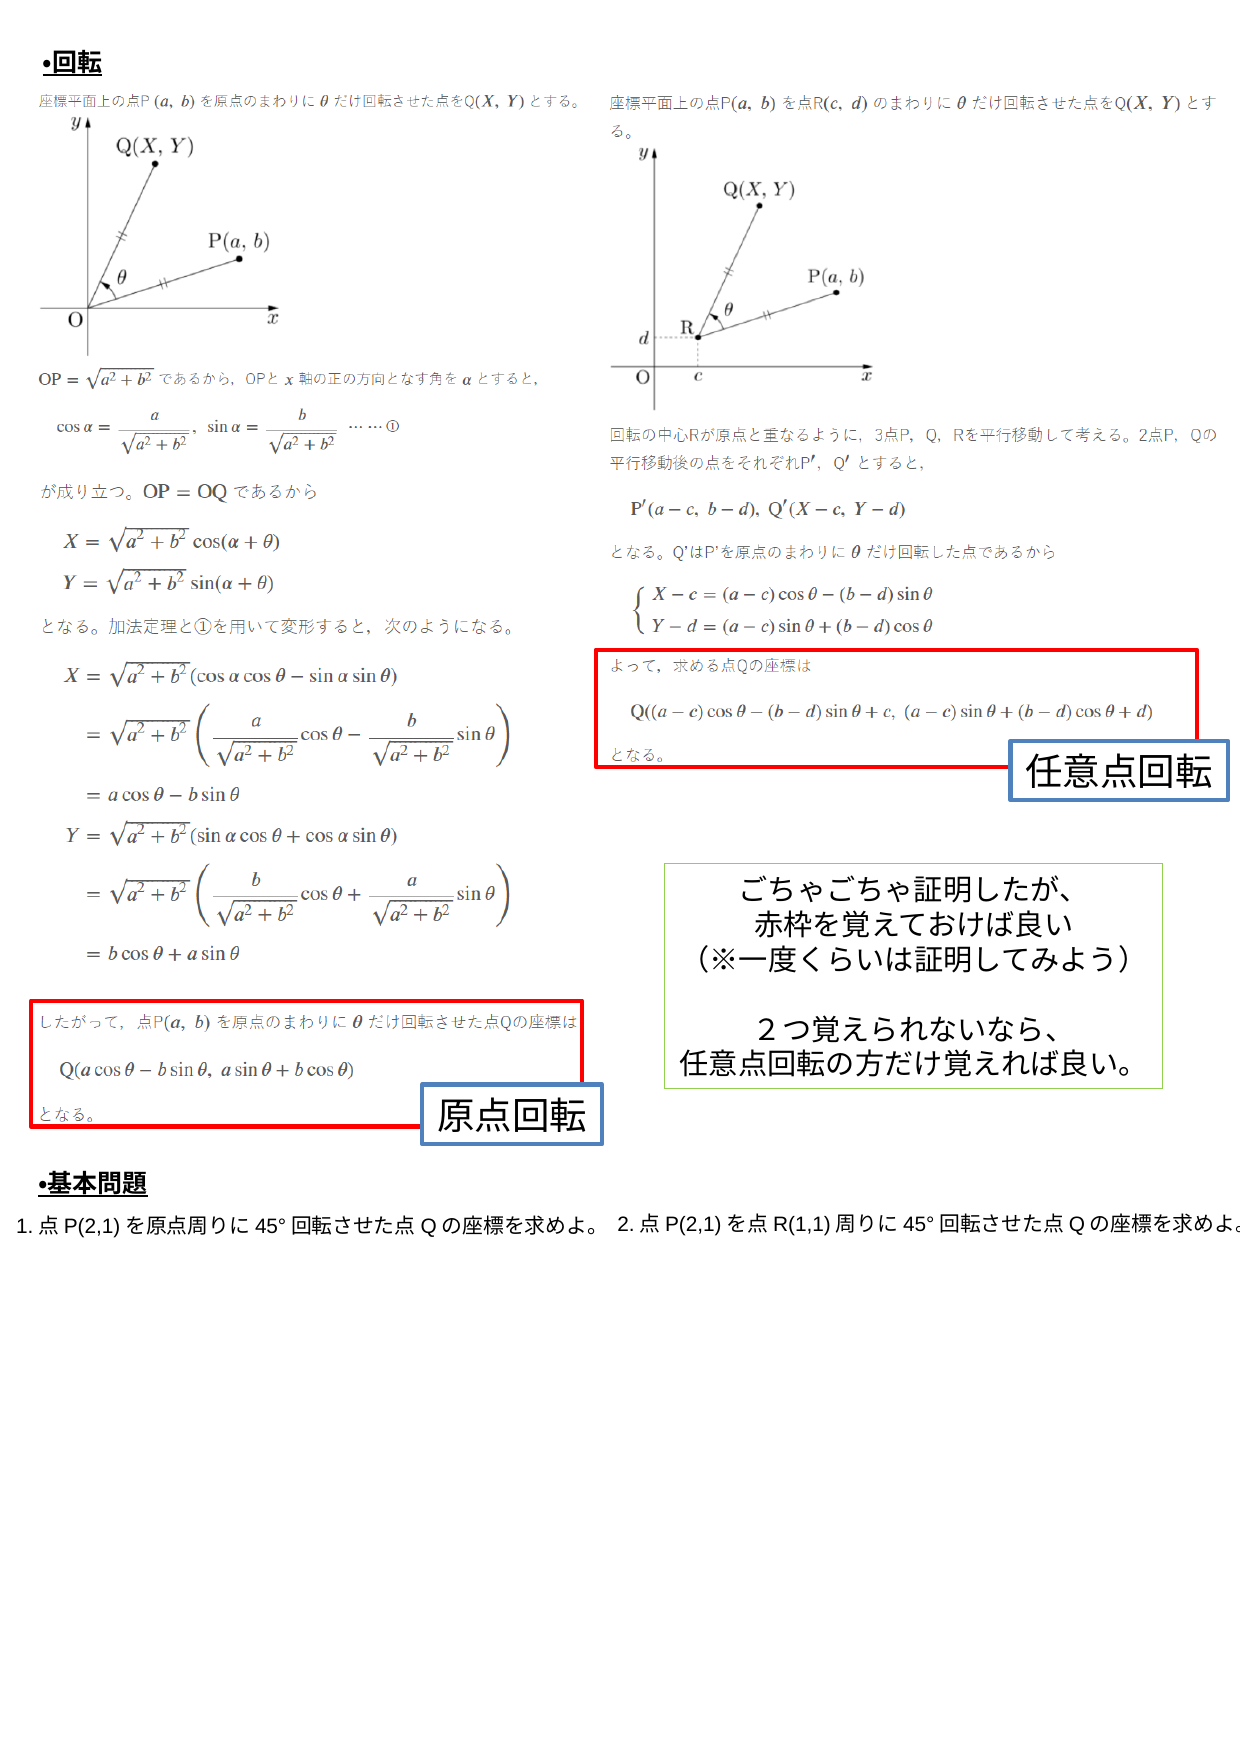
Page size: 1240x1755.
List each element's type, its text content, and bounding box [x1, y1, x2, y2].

text_box ・回転 [28, 39, 118, 85]
picture [30, 84, 595, 458]
text_box 任意点回転 [1008, 739, 1230, 802]
picture [30, 997, 604, 1133]
text_box 1.点P(2,1)を原点周りに45°回転させた点Qの座標を求めよ。 [1, 1205, 623, 1246]
text_box ごちゃごちゃ証明したが、 赤枠を覚えておけば良い （※一度くらいは証明してみよう） ２つ覚えられないなら、 任意点回転の方だけ覚えれば良い。 [664, 863, 1163, 1089]
text_box ・基本問題 [23, 1160, 163, 1205]
text_box 原点回転 [420, 1139, 604, 1146]
picture [602, 89, 1225, 770]
picture [30, 476, 535, 970]
text_box 2.点P(2,1)を点R(1,1)周りに45°回転させた点Qの座標を求めよ。 [602, 1203, 1240, 1244]
